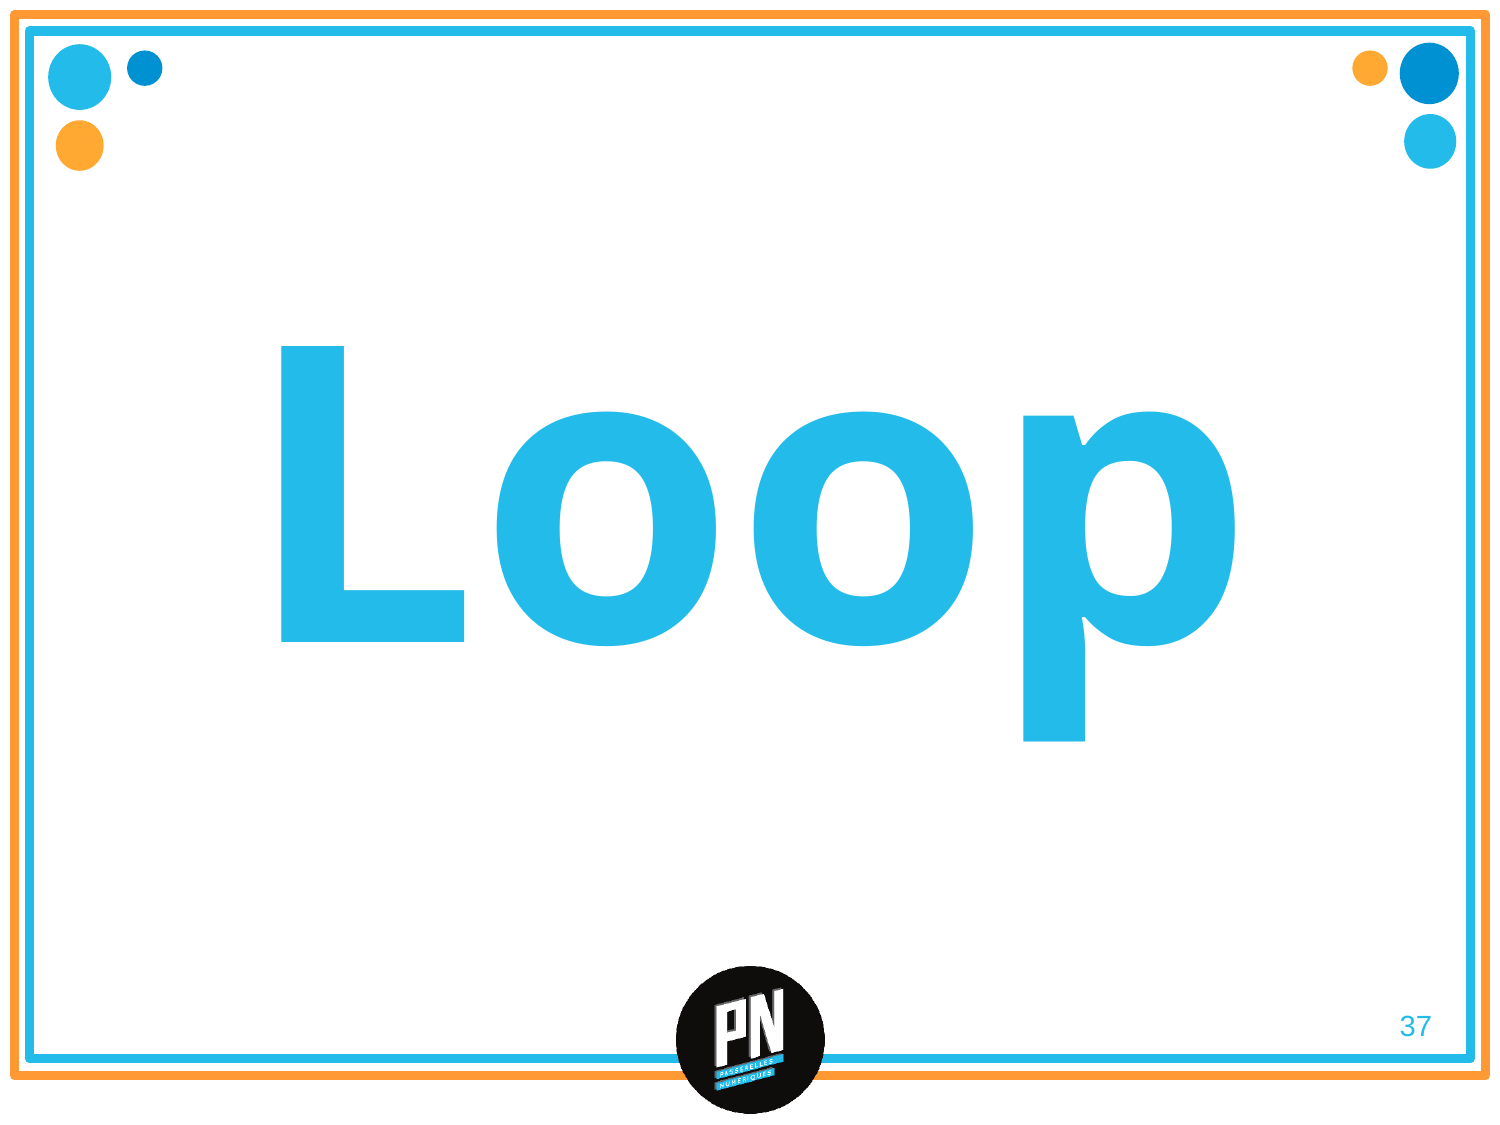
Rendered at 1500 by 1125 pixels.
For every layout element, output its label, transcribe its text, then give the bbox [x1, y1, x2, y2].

title Loop [75, 399, 1424, 555]
picture [674, 964, 826, 1115]
